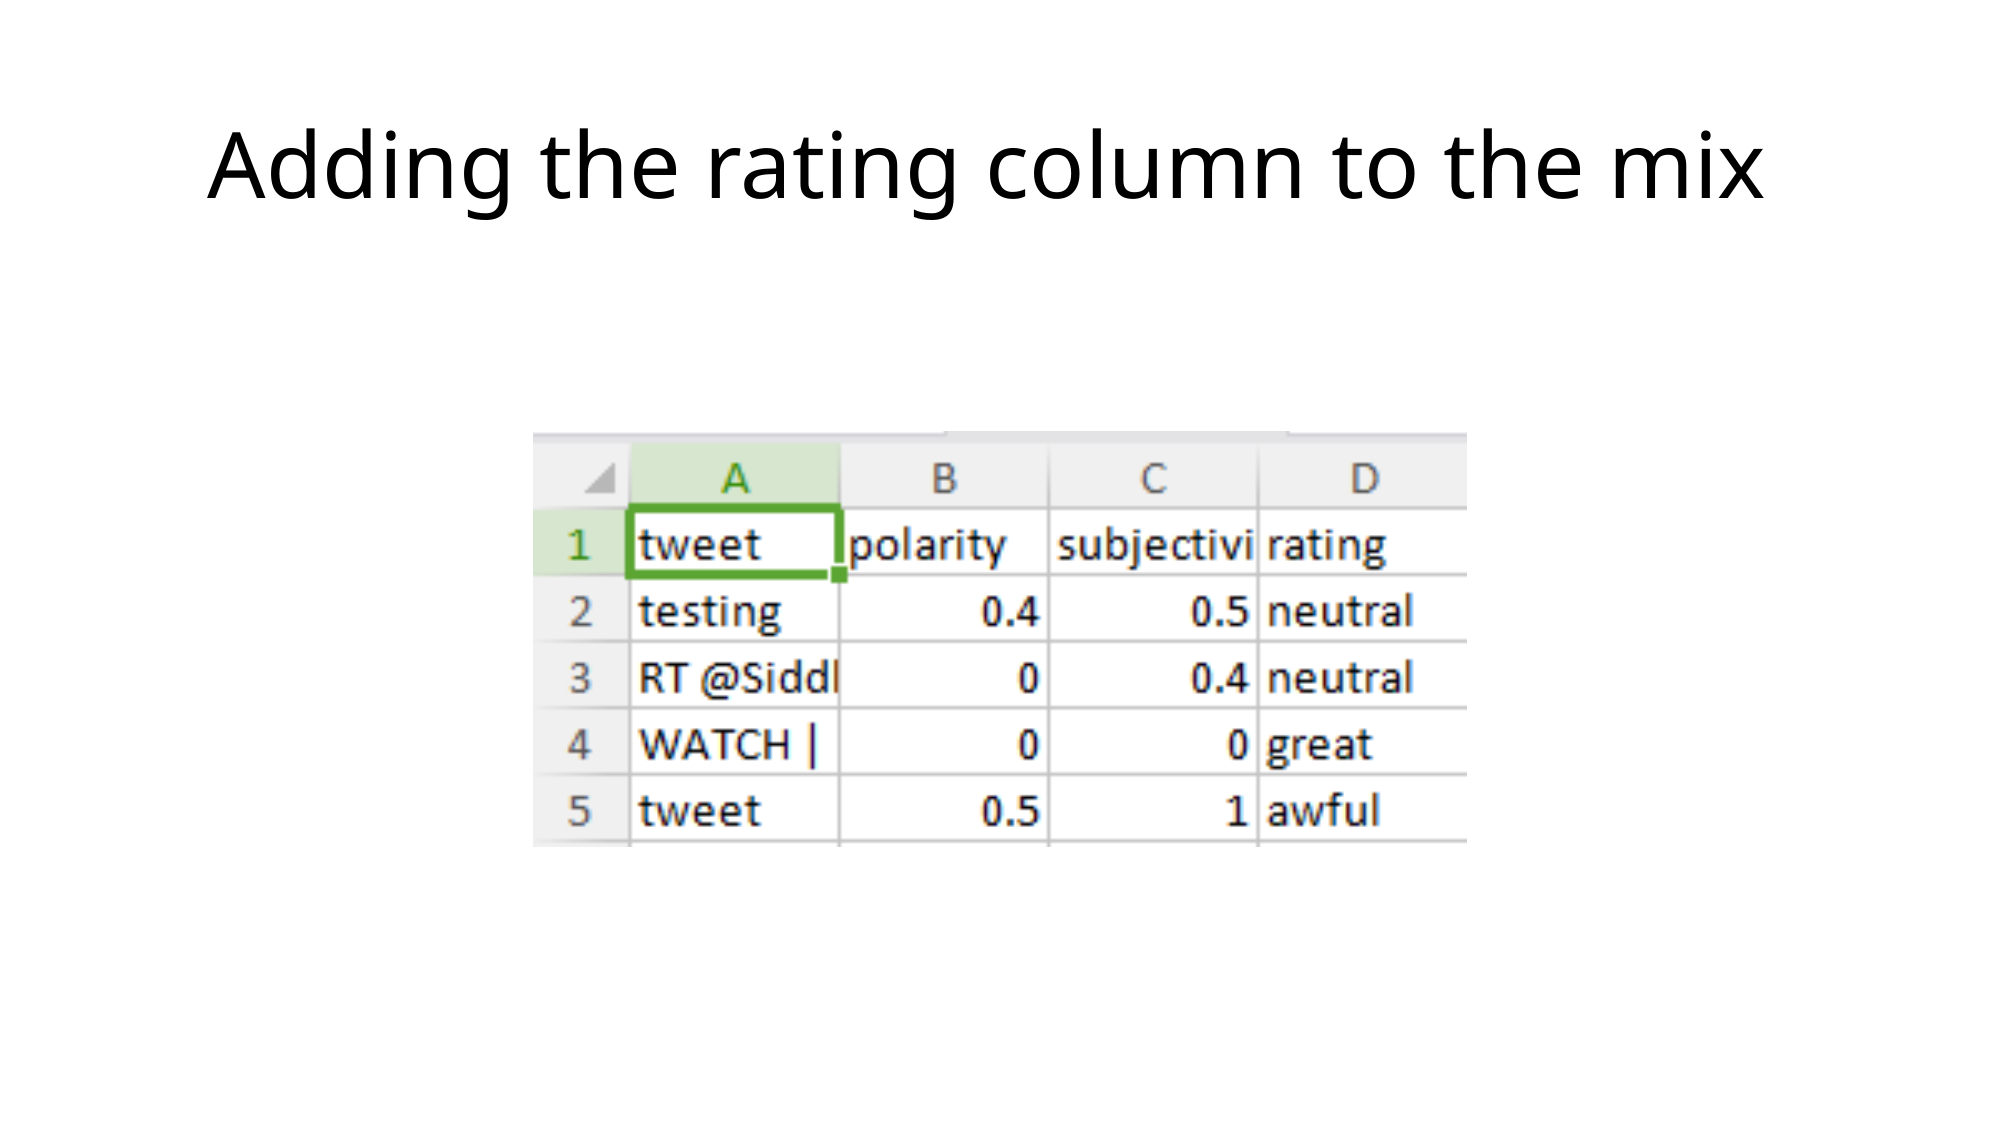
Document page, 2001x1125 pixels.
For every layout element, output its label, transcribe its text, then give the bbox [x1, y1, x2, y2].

title Adding the rating column to the mix [137, 59, 1863, 278]
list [533, 431, 1467, 847]
